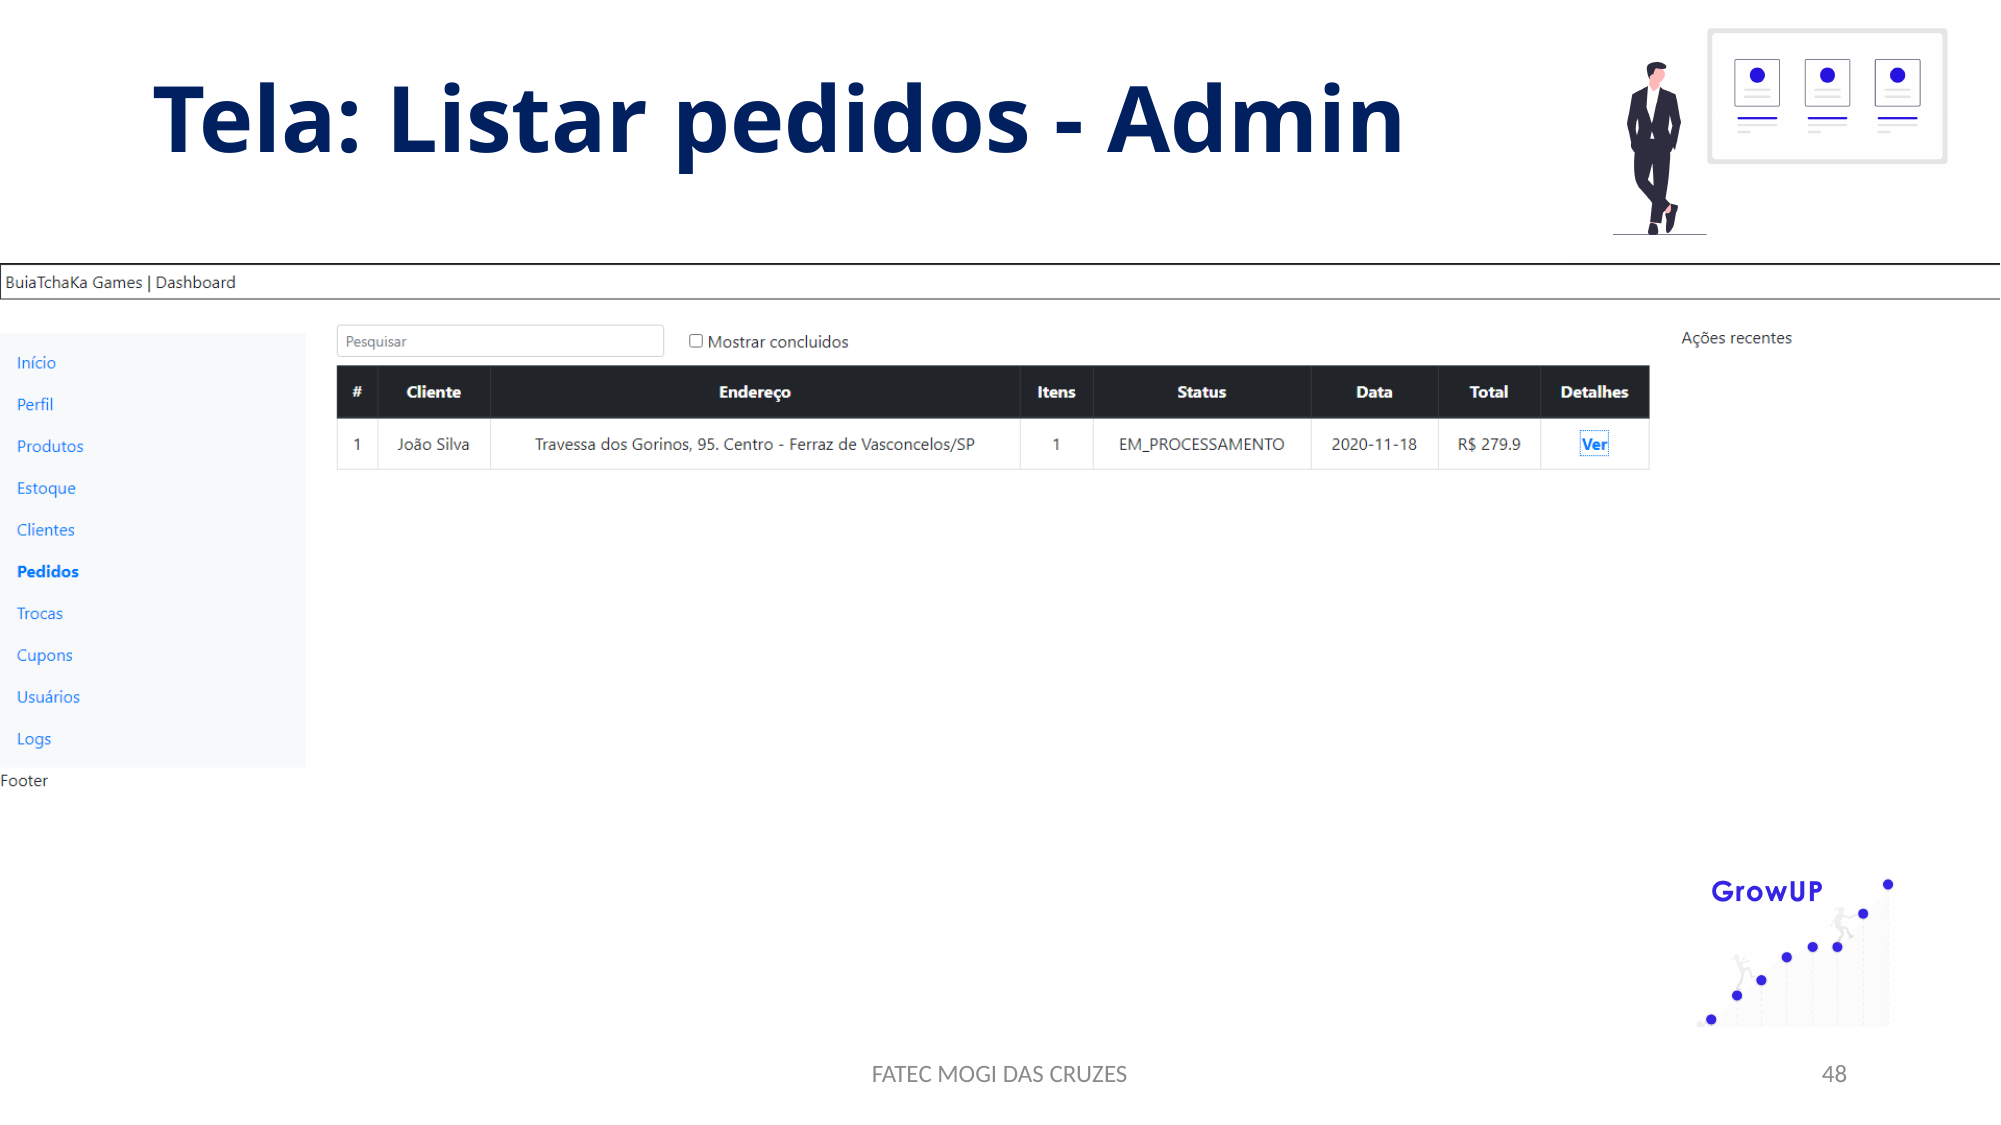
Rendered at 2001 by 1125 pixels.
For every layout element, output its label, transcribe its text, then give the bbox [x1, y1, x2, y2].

title Tela: Listar pedidos - Admin [137, 14, 1569, 232]
picture [0, 0, 2000, 805]
slide_number 48 [1412, 1042, 1863, 1103]
footer FATEC MOGI DAS CRUZES [662, 1042, 1338, 1103]
picture [1691, 861, 1915, 1027]
